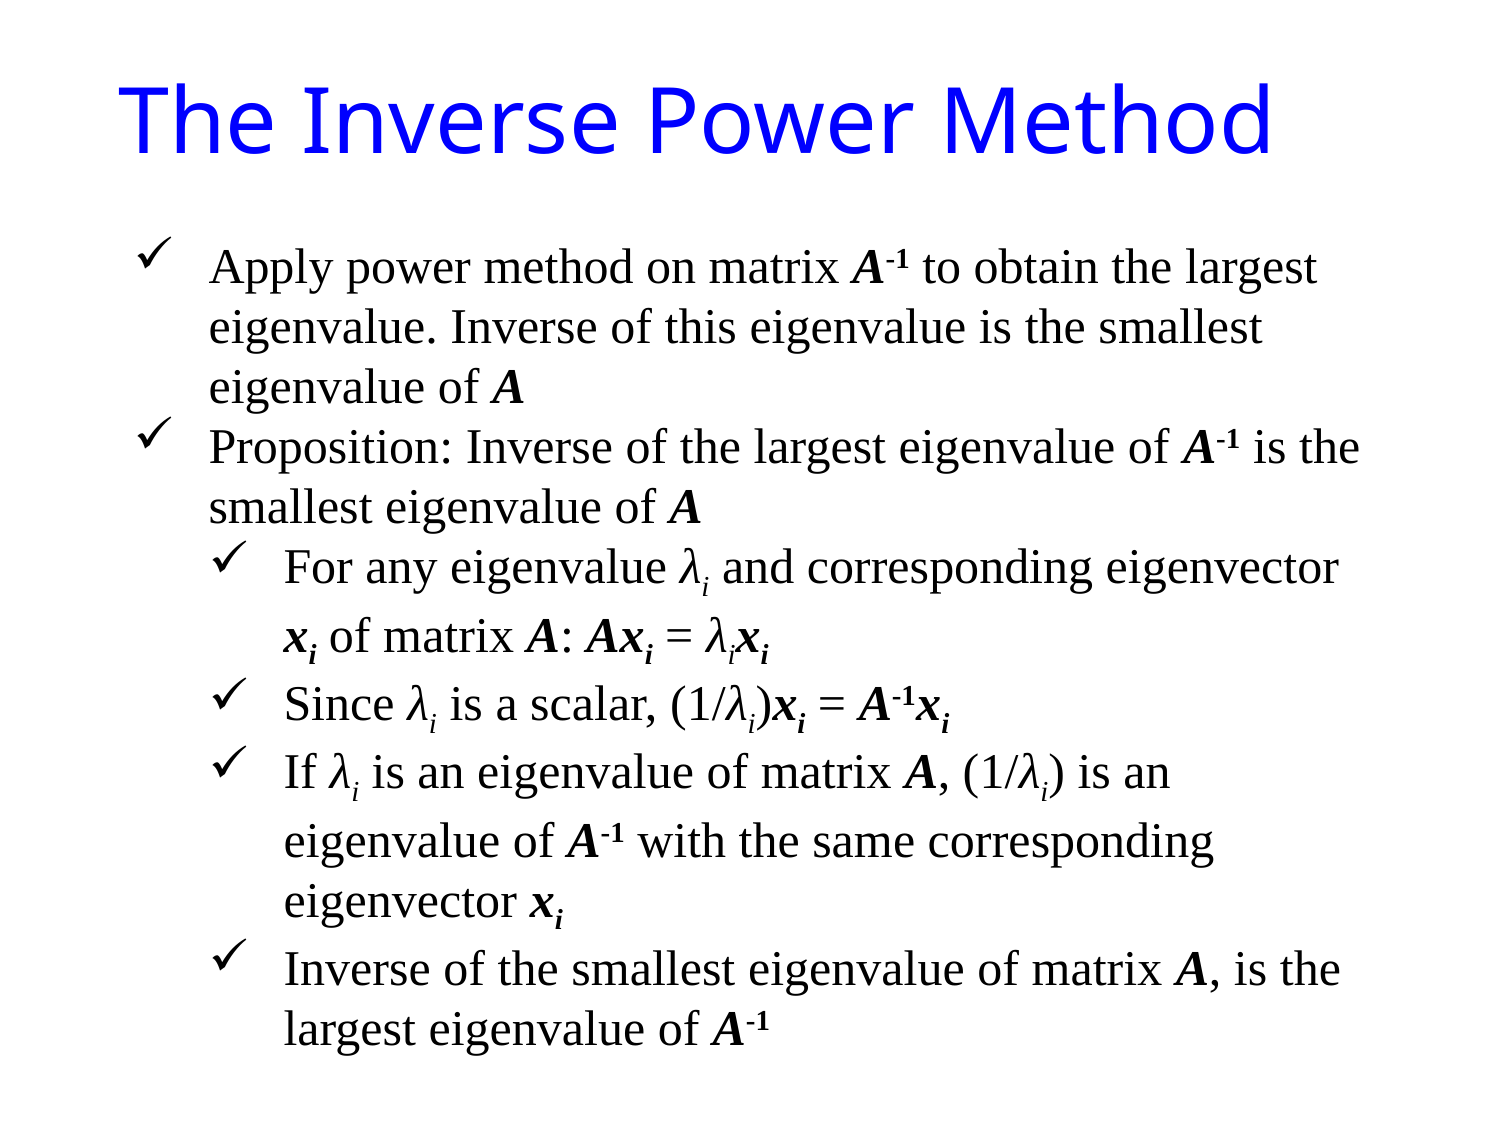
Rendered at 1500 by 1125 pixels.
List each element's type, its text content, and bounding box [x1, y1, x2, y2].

title The Inverse Power Method [103, 59, 1386, 188]
text_box Apply power method on matrix A-1 to obtain the largest eigenvalue. Inverse of this eigenvalue is the smallest eigenvalue of A Proposition: Inverse of the largest eigenvalue of A-1 is the smallest eigenvalue of A For any eigenvalue λi and corresponding eigenvector xi of matrix A: Axi = λixi Since λi is a scalar, (1/λi)xi = A-1xi If λi is an eigenvalue of matrix A, (1/λi) is an eigenvalue of A-1 with the same corresponding eigenvector xi Inverse of the smallest eigenvalue of matrix A, is the largest eigenvalue of A-1 [118, 226, 1386, 1063]
